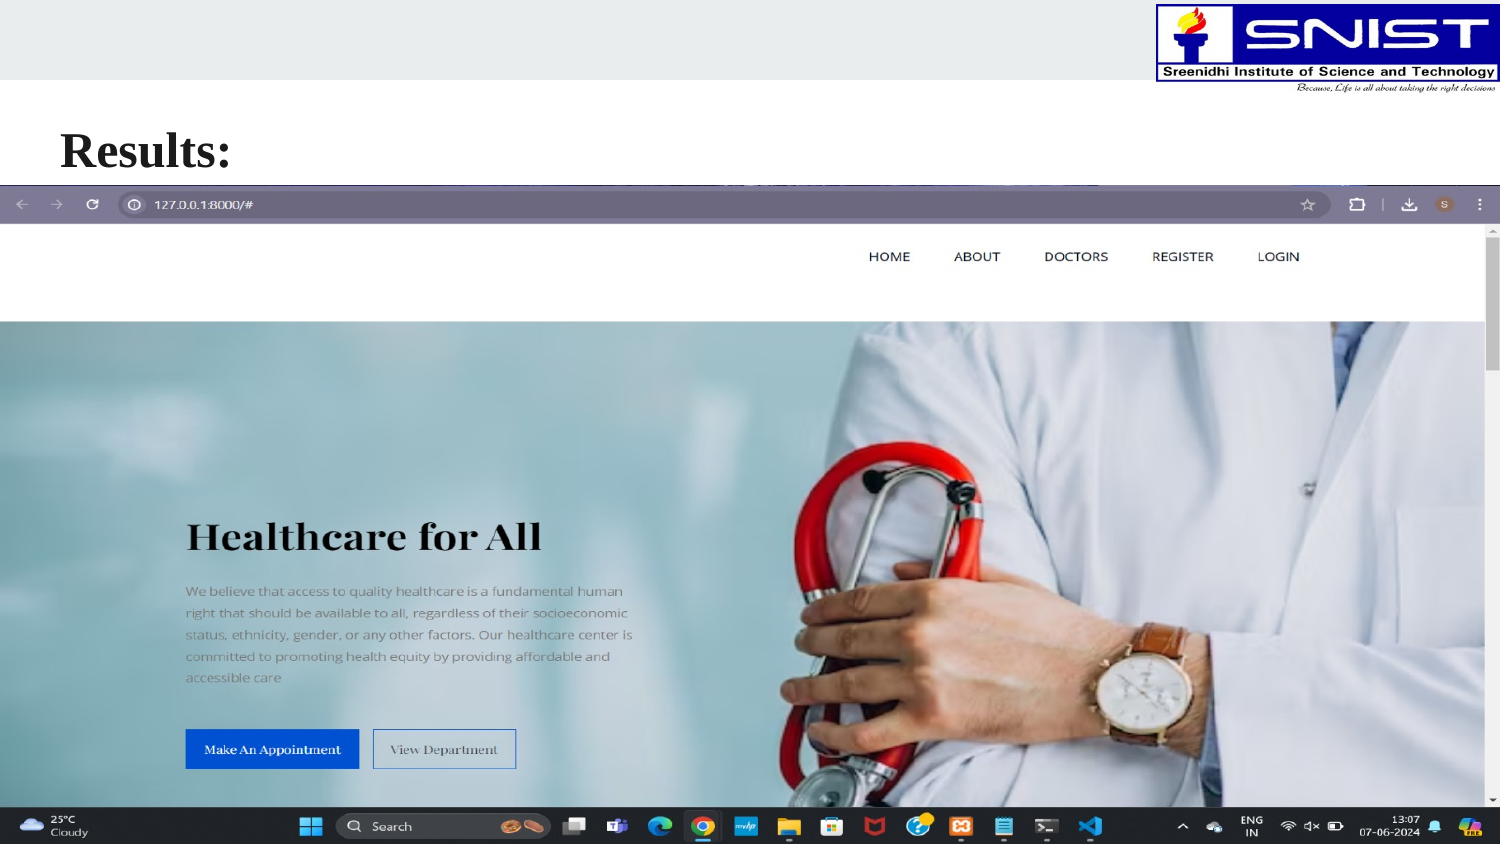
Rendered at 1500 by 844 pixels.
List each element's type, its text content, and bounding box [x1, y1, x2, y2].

picture [1156, 4, 1500, 94]
picture [0, 185, 1500, 844]
title Results: [45, 93, 1307, 181]
